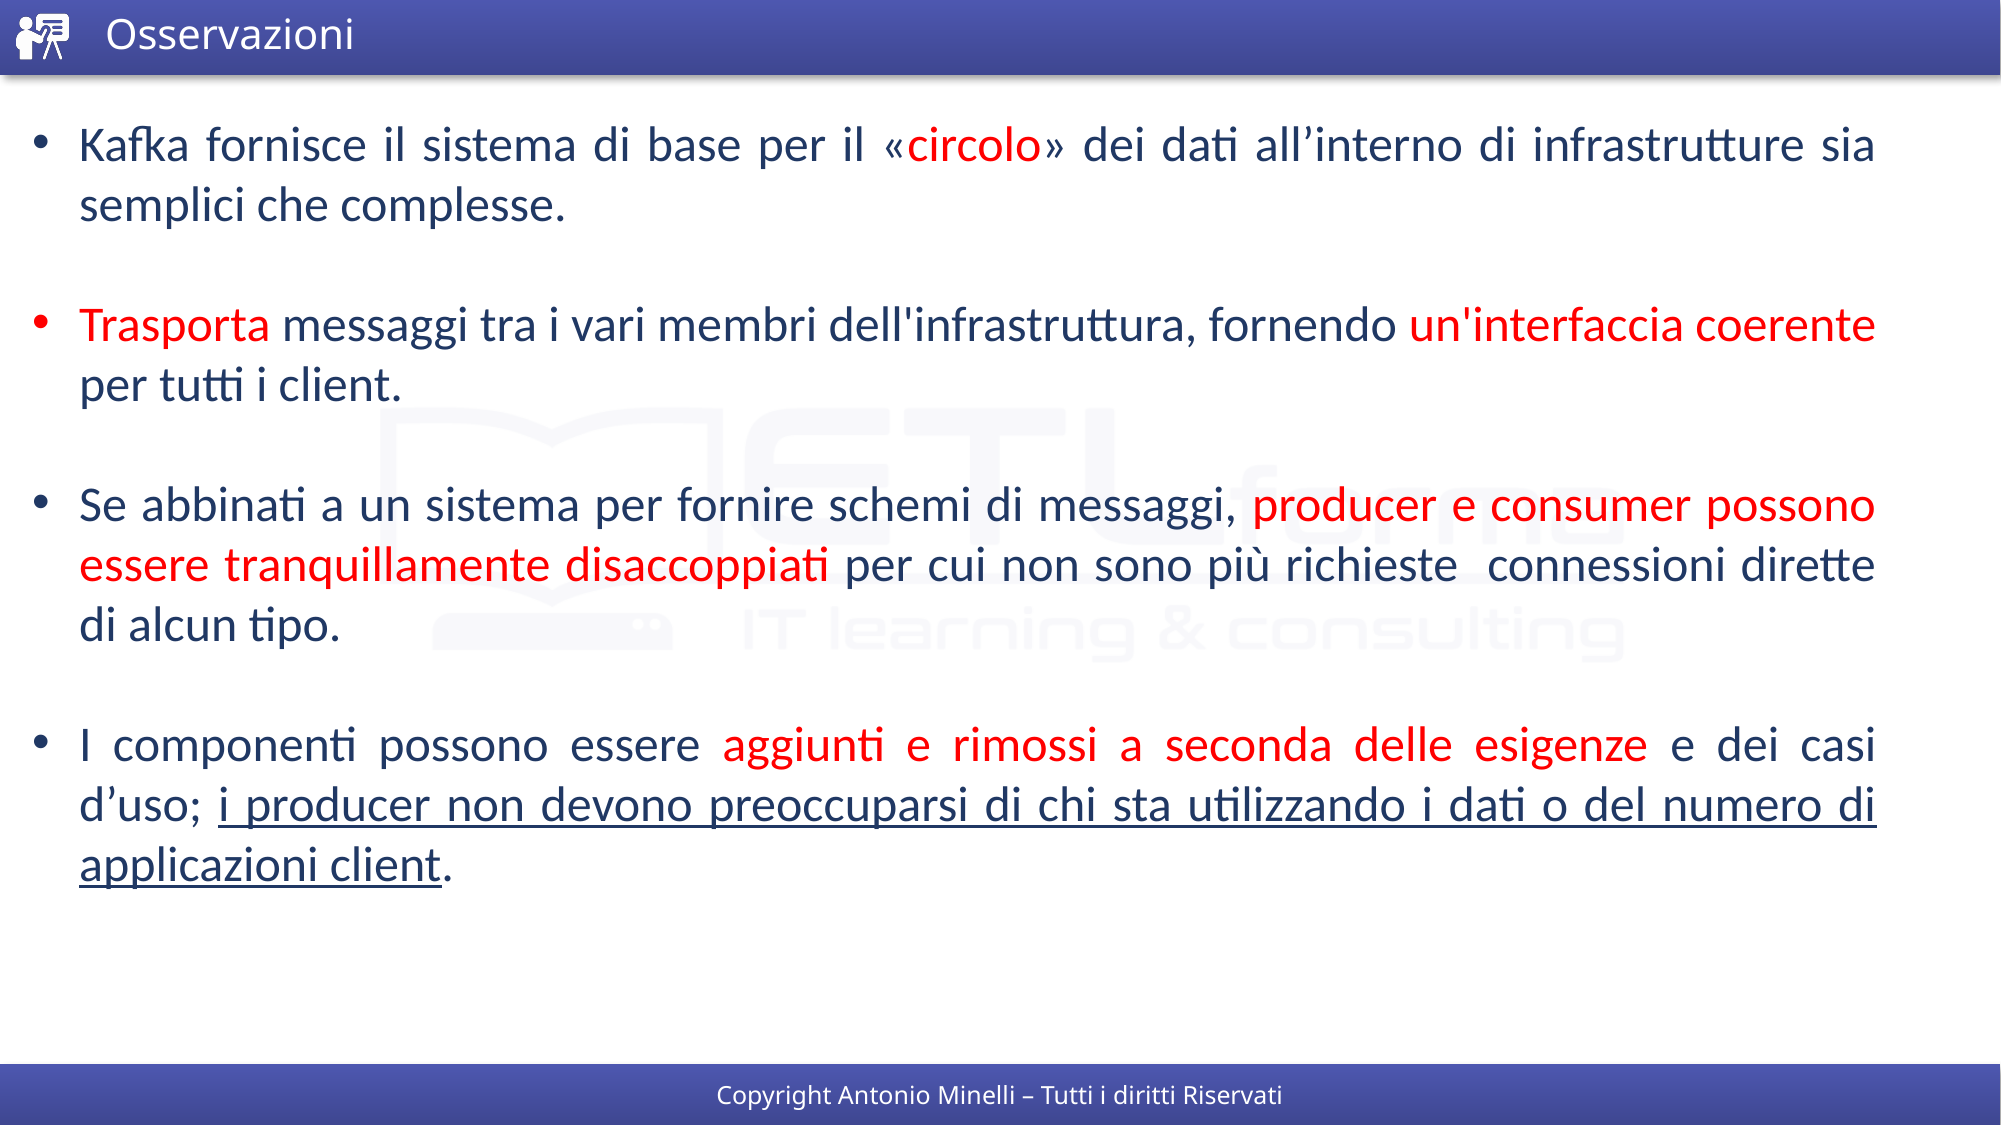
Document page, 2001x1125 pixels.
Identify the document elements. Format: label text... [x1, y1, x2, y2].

title Osservazioni [89, 10, 1984, 63]
text_box Kafka fornisce il sistema di base per il «circolo» dei dati all’interno di infrastrutture sia semplici che complesse. Trasporta messaggi tra i vari membri dell'infrastruttura, fornendo un'interfaccia coerente per tutti i client. Se abbinati a un sistema per fornire schemi di messaggi, producer e consumer possono essere tranquillamente disaccoppiati per cui non sono più richieste connessioni dirette di alcun tipo. I componenti possono essere aggiunti e rimossi a seconda delle esigenze e dei casi d’uso; i producer non devono preoccuparsi di chi sta utilizzando i dati o del numero di applicazioni client. [17, 103, 1892, 1042]
picture [16, 10, 69, 63]
